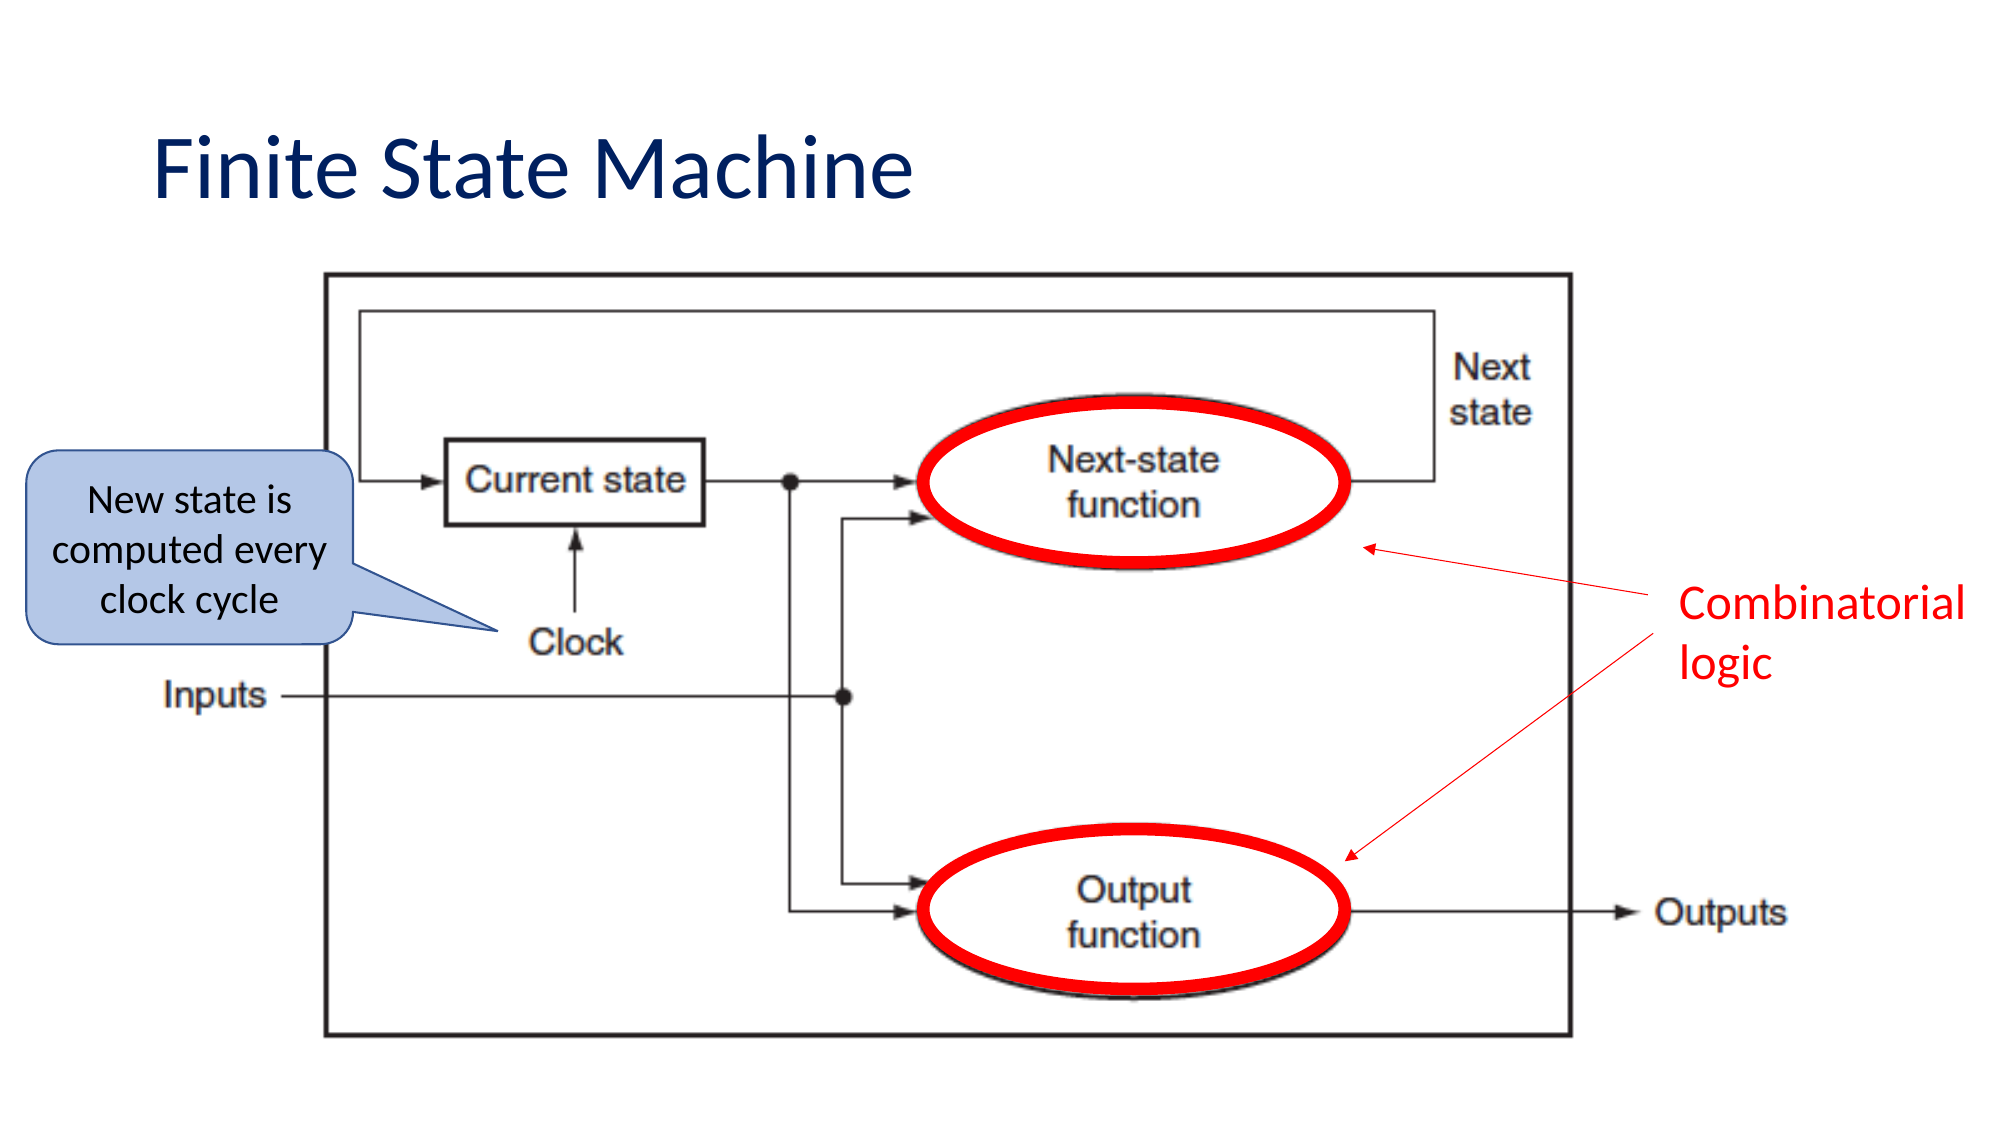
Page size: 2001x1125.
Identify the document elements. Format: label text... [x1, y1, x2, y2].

title Finite State Machine [137, 59, 1863, 278]
picture [137, 223, 1811, 1066]
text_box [923, 402, 1995, 989]
text_box New state is computed every clock cycle [25, 449, 137, 646]
